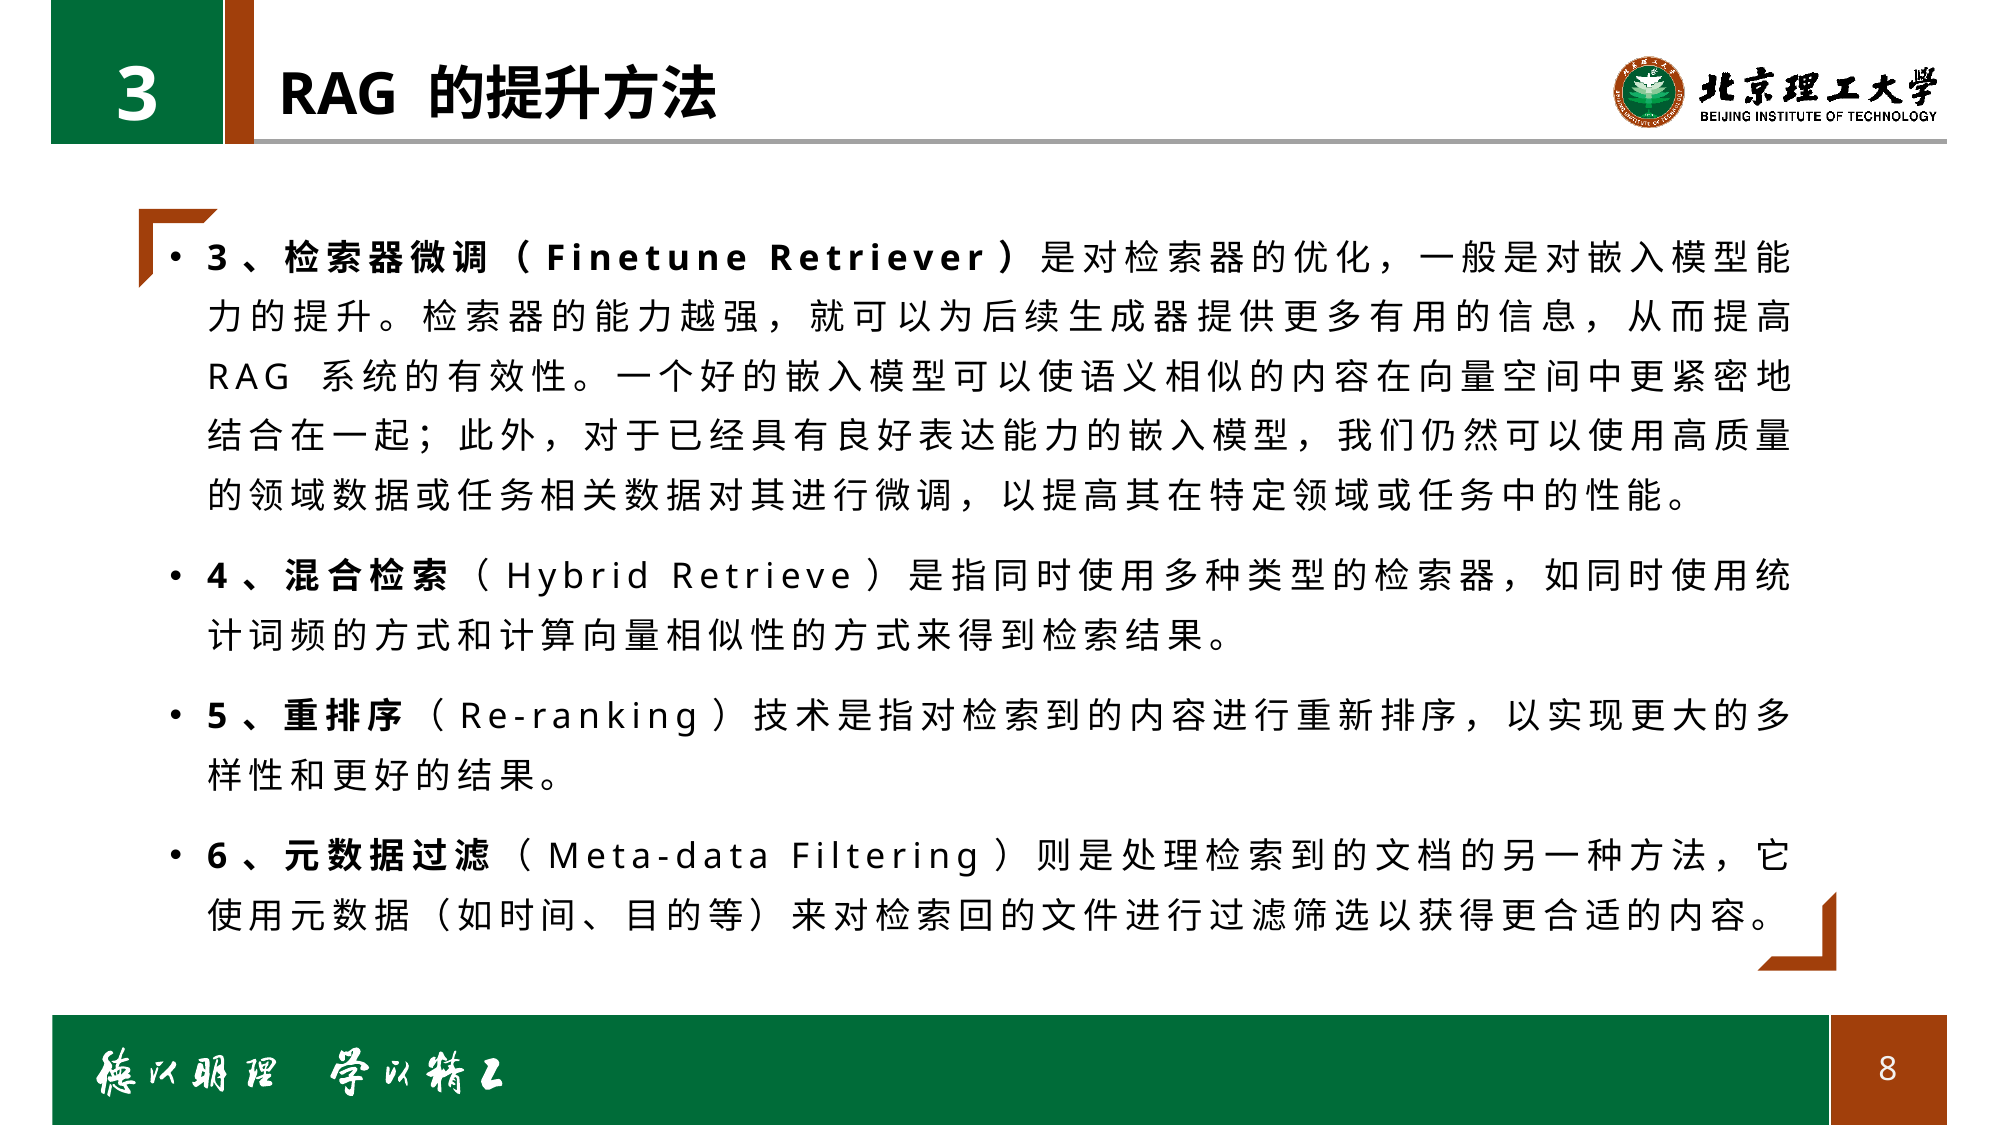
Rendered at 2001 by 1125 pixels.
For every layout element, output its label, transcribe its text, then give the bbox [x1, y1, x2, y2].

text_box [138, 208, 218, 288]
text_box 3、检索器微调（Finetune Retriever）是对检索器的优化，一般是对嵌入模型能力的提升。检索器的能力越强，就可以为后续生成器提供更多有用的信息，从而提高 RAG 系统的有效性。一个好的嵌入模型可以使语义相似的内容在向量空间中更紧密地结合在一起；此外，对于已经具有良好表达能力的嵌入模型，我们仍然可以使用高质量的领域数据或任务相关数据对其进行微调，以提高其在特定领域或任务中的性能。 4、混合检索（Hybrid Retrieve）是指同时使用多种类型的检索器，如同时使用统计词频的方式和计算向量相似性的方式来得到检索结果。 5、重排序（Re-ranking）技术是指对检索到的内容进行重新排序，以实现更大的多样性和更好的结果。 6、元数据过滤（Meta-data Filtering）则是处理检索到的文档的另一种方法，它使用元数据（如时间、目的等）来对检索回的文件进行过滤筛选以获得更合适的内容。 [169, 217, 1798, 1062]
text_box 3 [58, 38, 218, 144]
picture [1682, 56, 1937, 128]
title RAG 的提升方法 [263, 56, 1682, 136]
text_box [1757, 891, 1837, 971]
